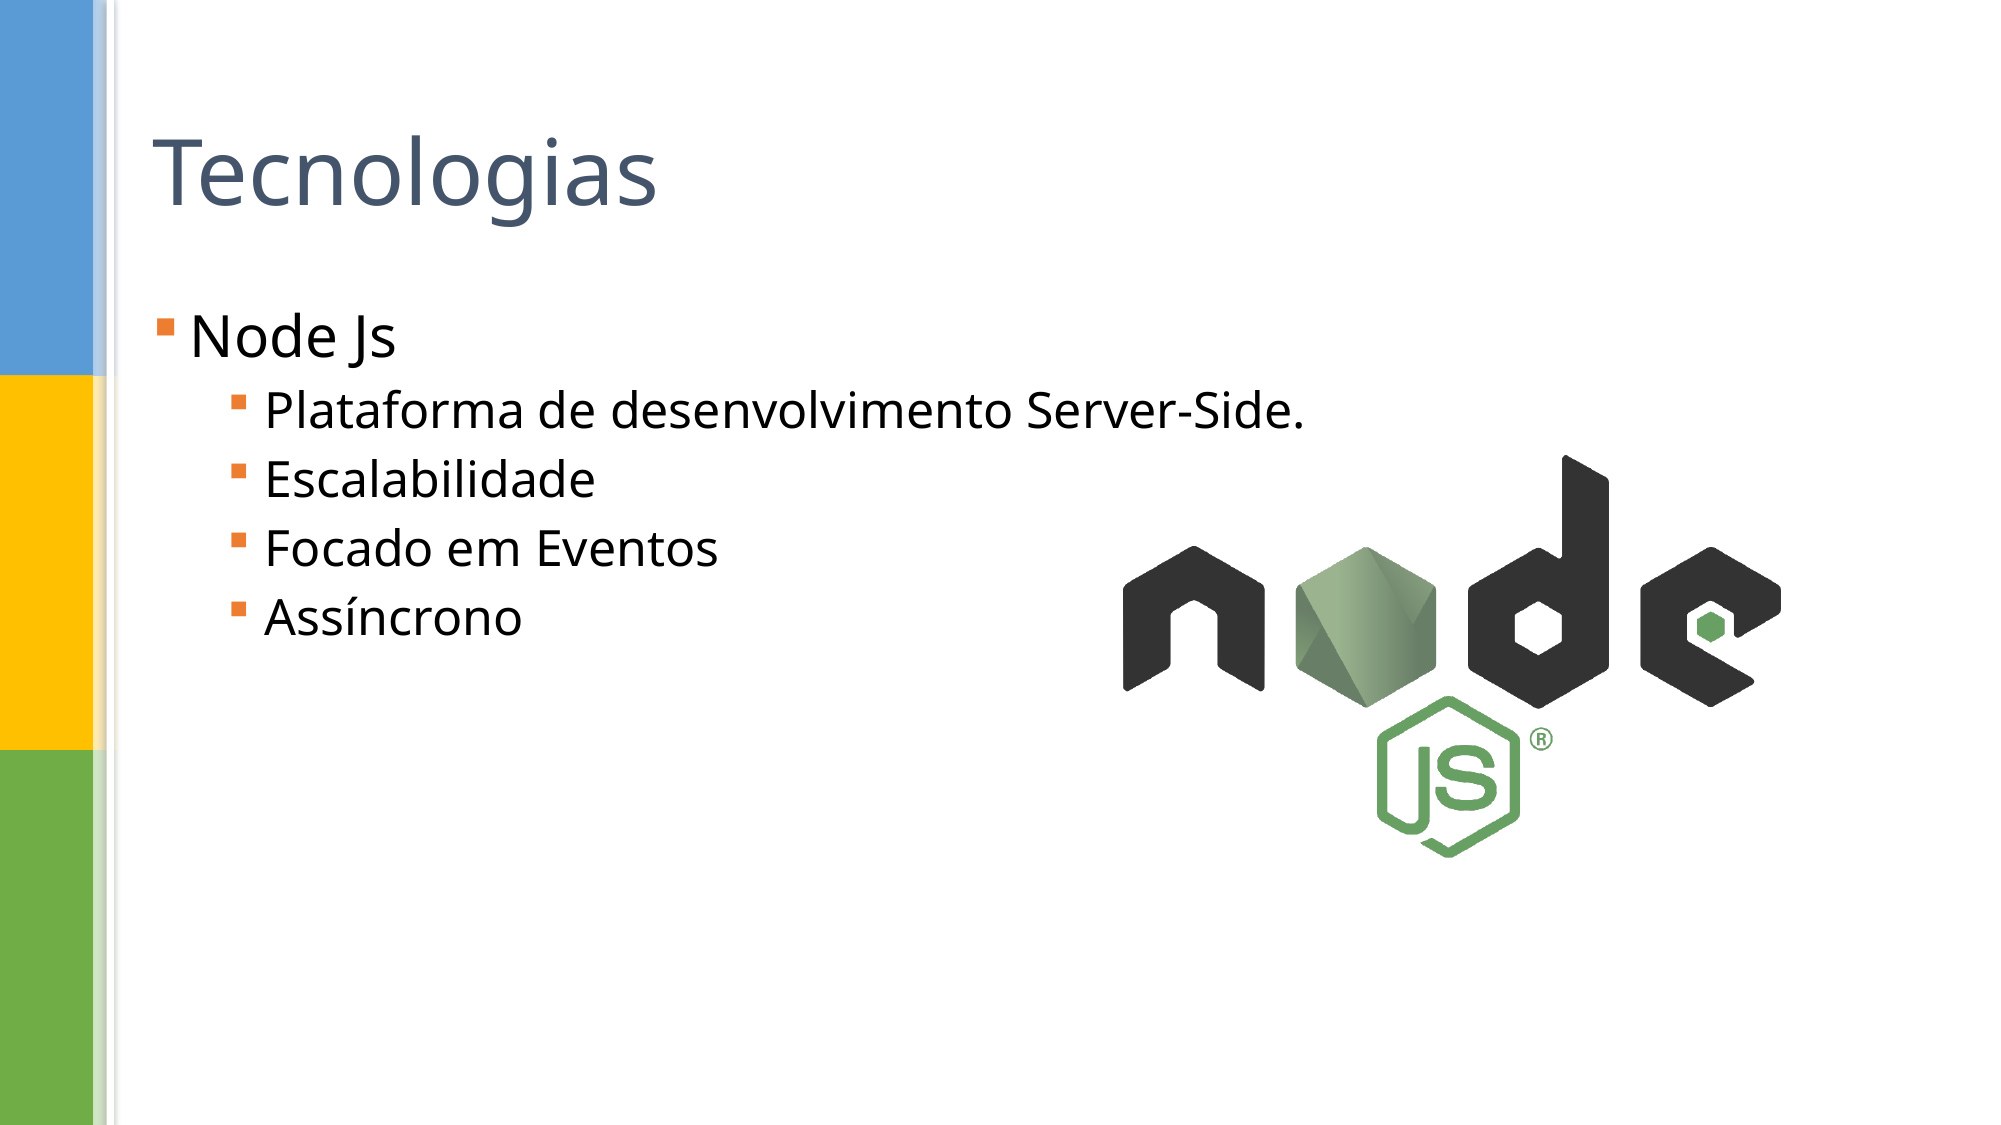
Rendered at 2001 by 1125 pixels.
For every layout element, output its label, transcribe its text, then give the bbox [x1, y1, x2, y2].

title Tecnologias [137, 59, 1863, 278]
list Node Js Plataforma de desenvolvimento Server-Side. Escalabilidade Focado em Eventos Assíncrono [137, 299, 1863, 1014]
picture [1123, 454, 1781, 859]
